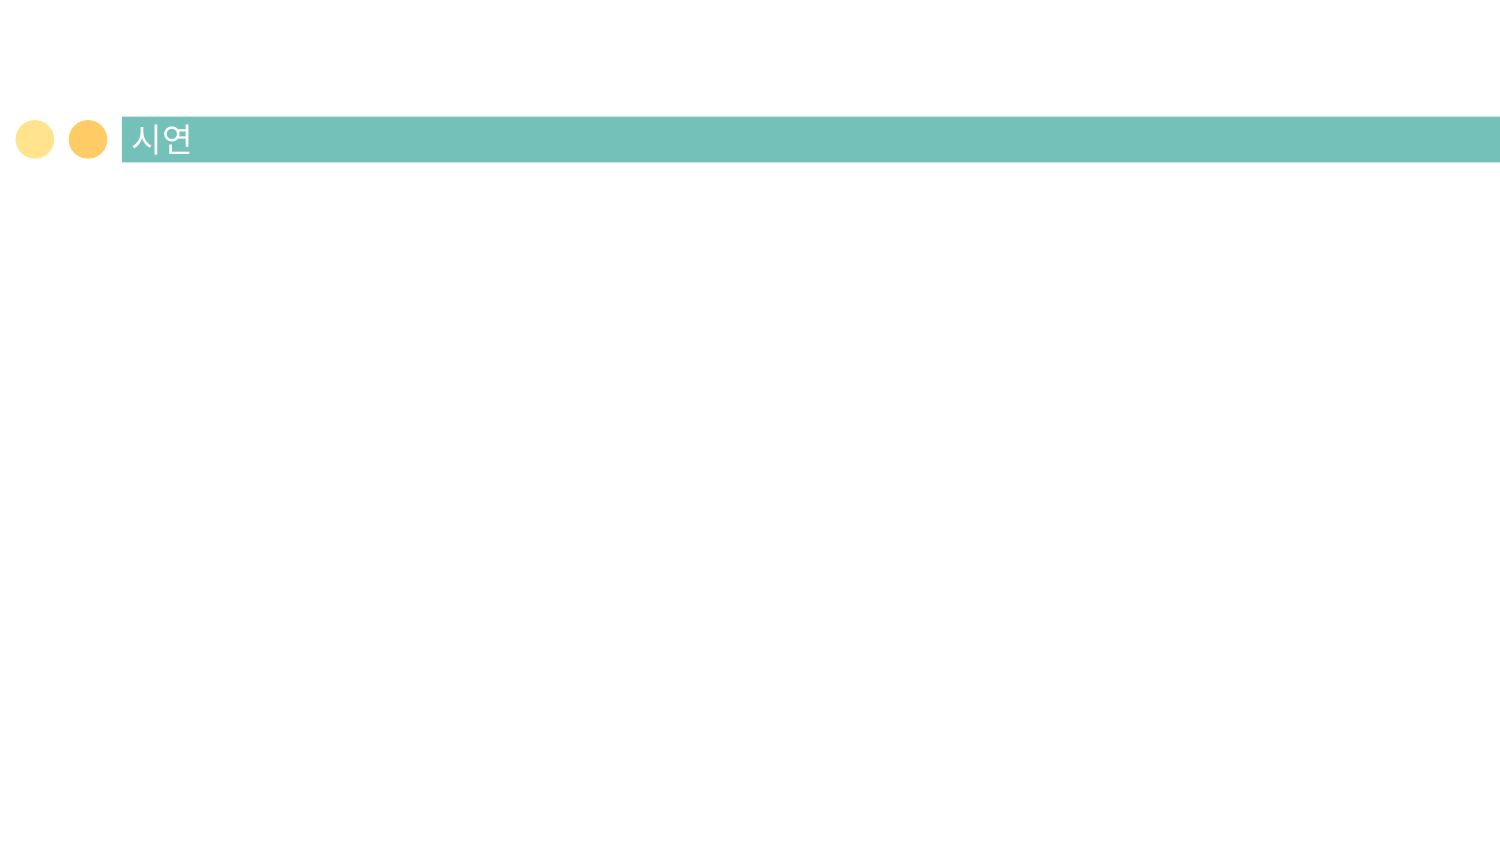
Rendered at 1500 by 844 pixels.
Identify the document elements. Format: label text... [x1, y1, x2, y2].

title 시연 [116, 123, 939, 175]
